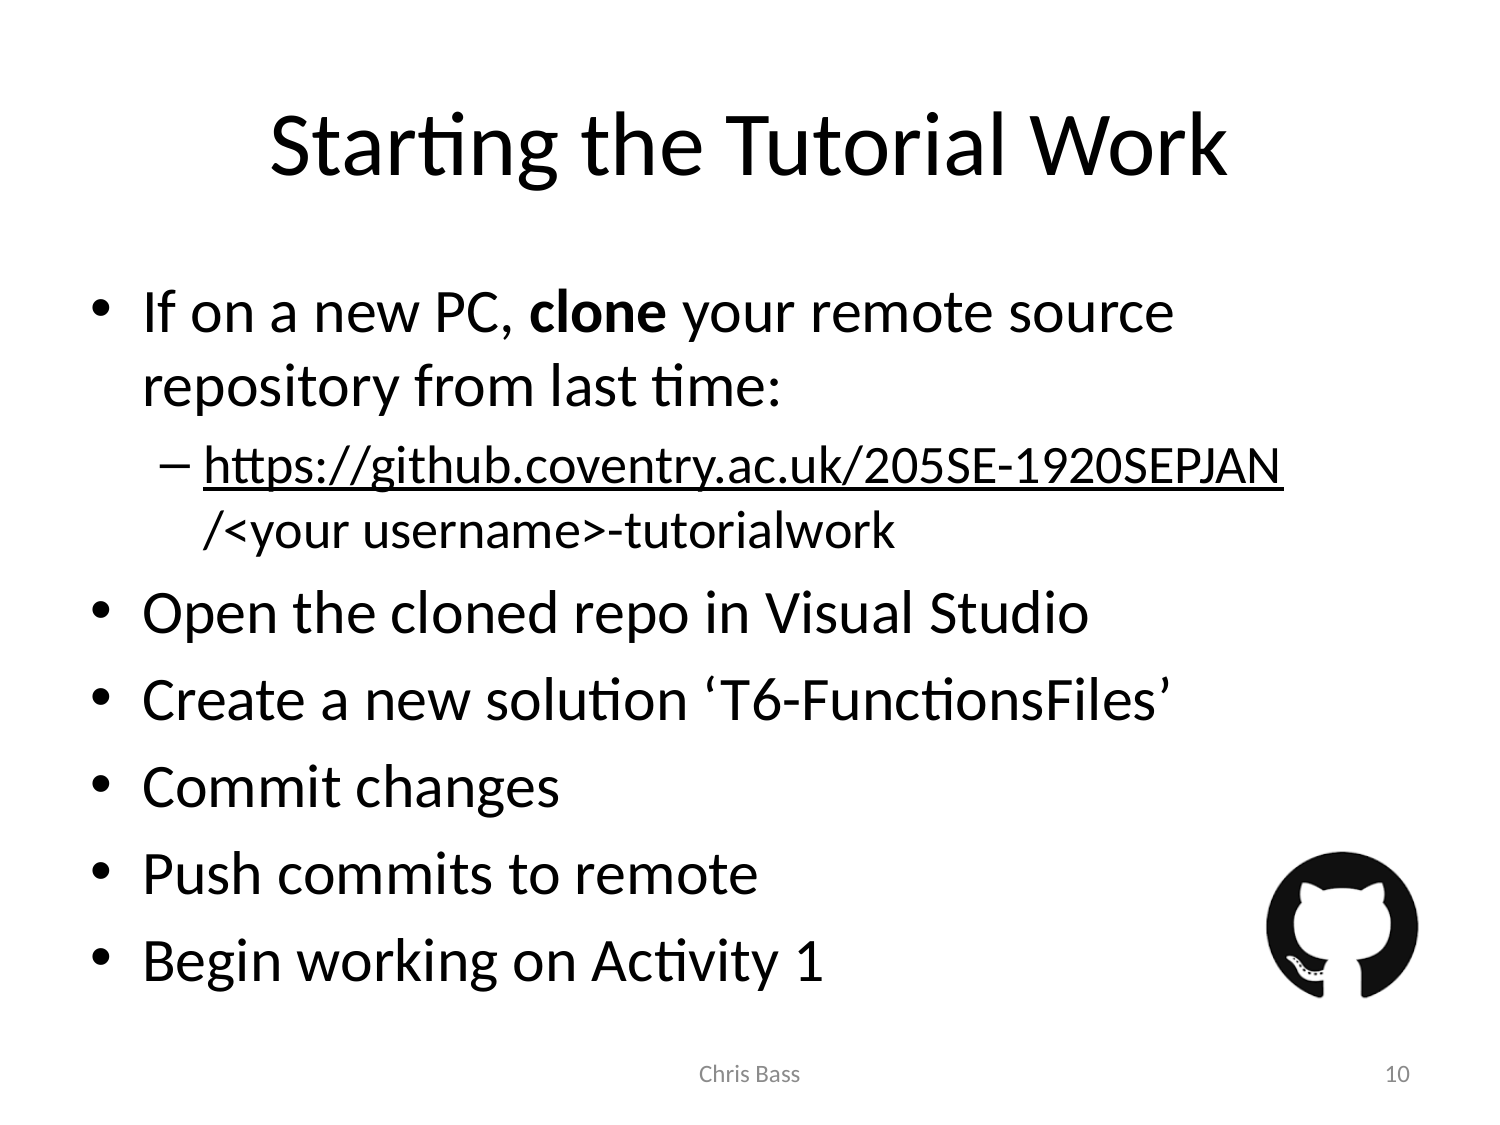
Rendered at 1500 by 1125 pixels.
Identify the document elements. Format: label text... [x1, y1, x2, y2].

slide_number 10 [1074, 1042, 1425, 1103]
list If on a new PC, clone your remote source repository from last time: https://github.coventry.ac.uk/205SE-1920SEPJAN /<your username>-tutorialwork Open the cloned repo in Visual Studio Create a new solution ‘T6-FunctionsFiles’ Commit changes Push commits to remote Begin working on Activity 1 [75, 262, 1425, 1005]
title Starting the Tutorial Work [75, 45, 1425, 233]
picture [1260, 843, 1426, 1006]
footer Chris Bass [512, 1042, 988, 1103]
